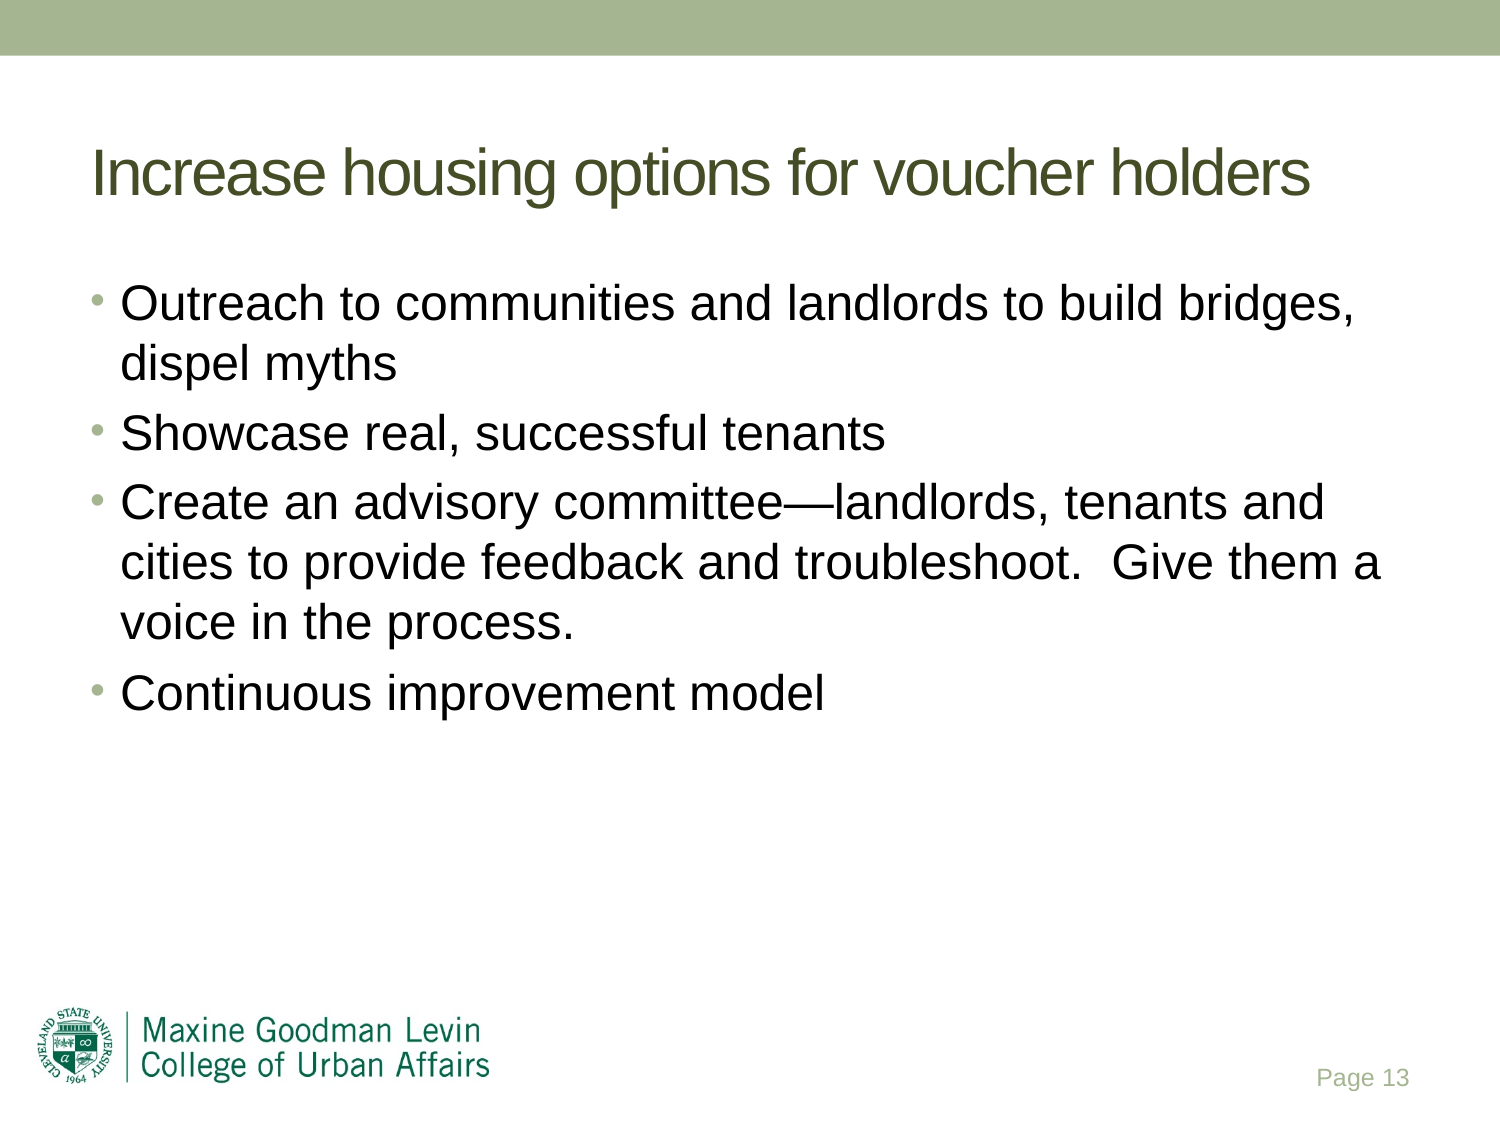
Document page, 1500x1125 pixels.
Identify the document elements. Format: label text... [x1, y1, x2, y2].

title Increase housing options for voucher holders [75, 87, 1425, 250]
list Outreach to communities and landlords to build bridges, dispel myths Showcase real, successful tenants Create an advisory committee—landlords, tenants and cities to provide feedback and troubleshoot. Give them a voice in the process. Continuous improvement model [75, 262, 1425, 1063]
picture [37, 1007, 489, 1084]
